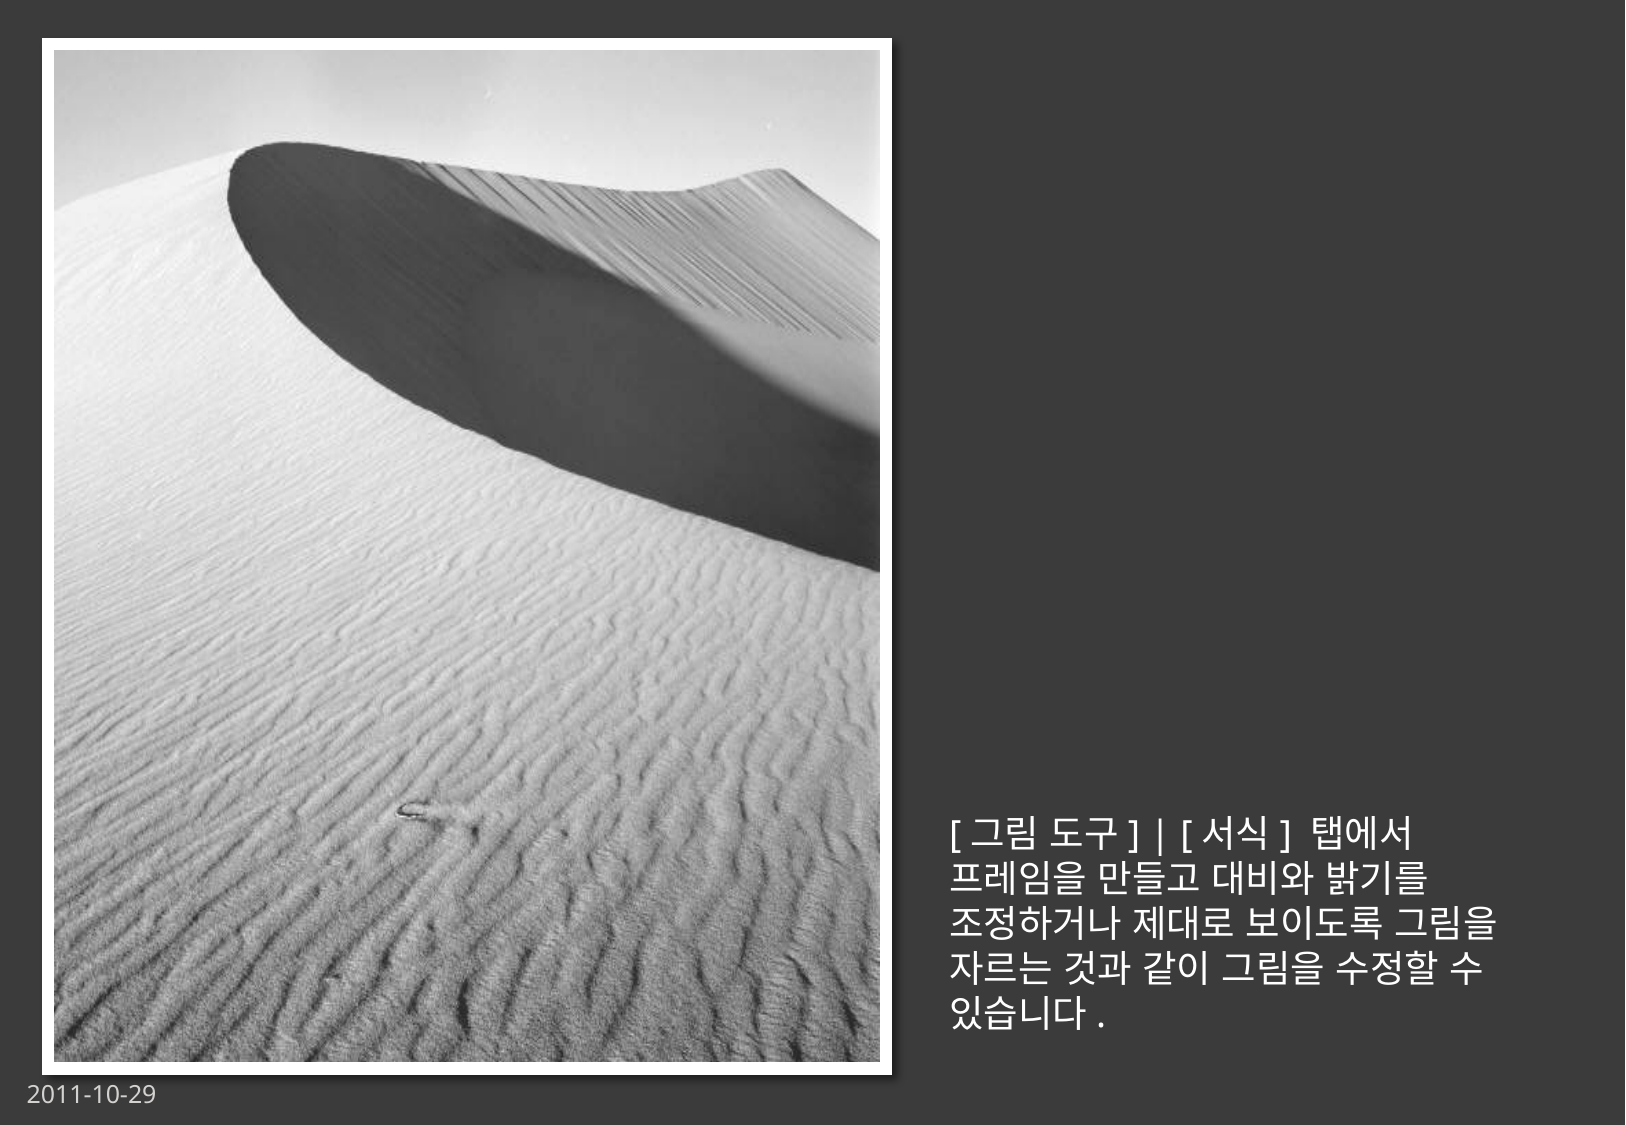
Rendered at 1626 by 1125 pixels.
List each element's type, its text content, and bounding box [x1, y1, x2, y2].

list [그림 도구] | [서식] 탭에서 프레임을 만들고 대비와 밝기를 조정하거나 제대로 보이도록 그림을 자르는 것과 같이 그림을 수정할 수 있습니다. [934, 500, 1558, 1050]
picture [53, 49, 880, 1063]
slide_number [11, 1075, 446, 1117]
